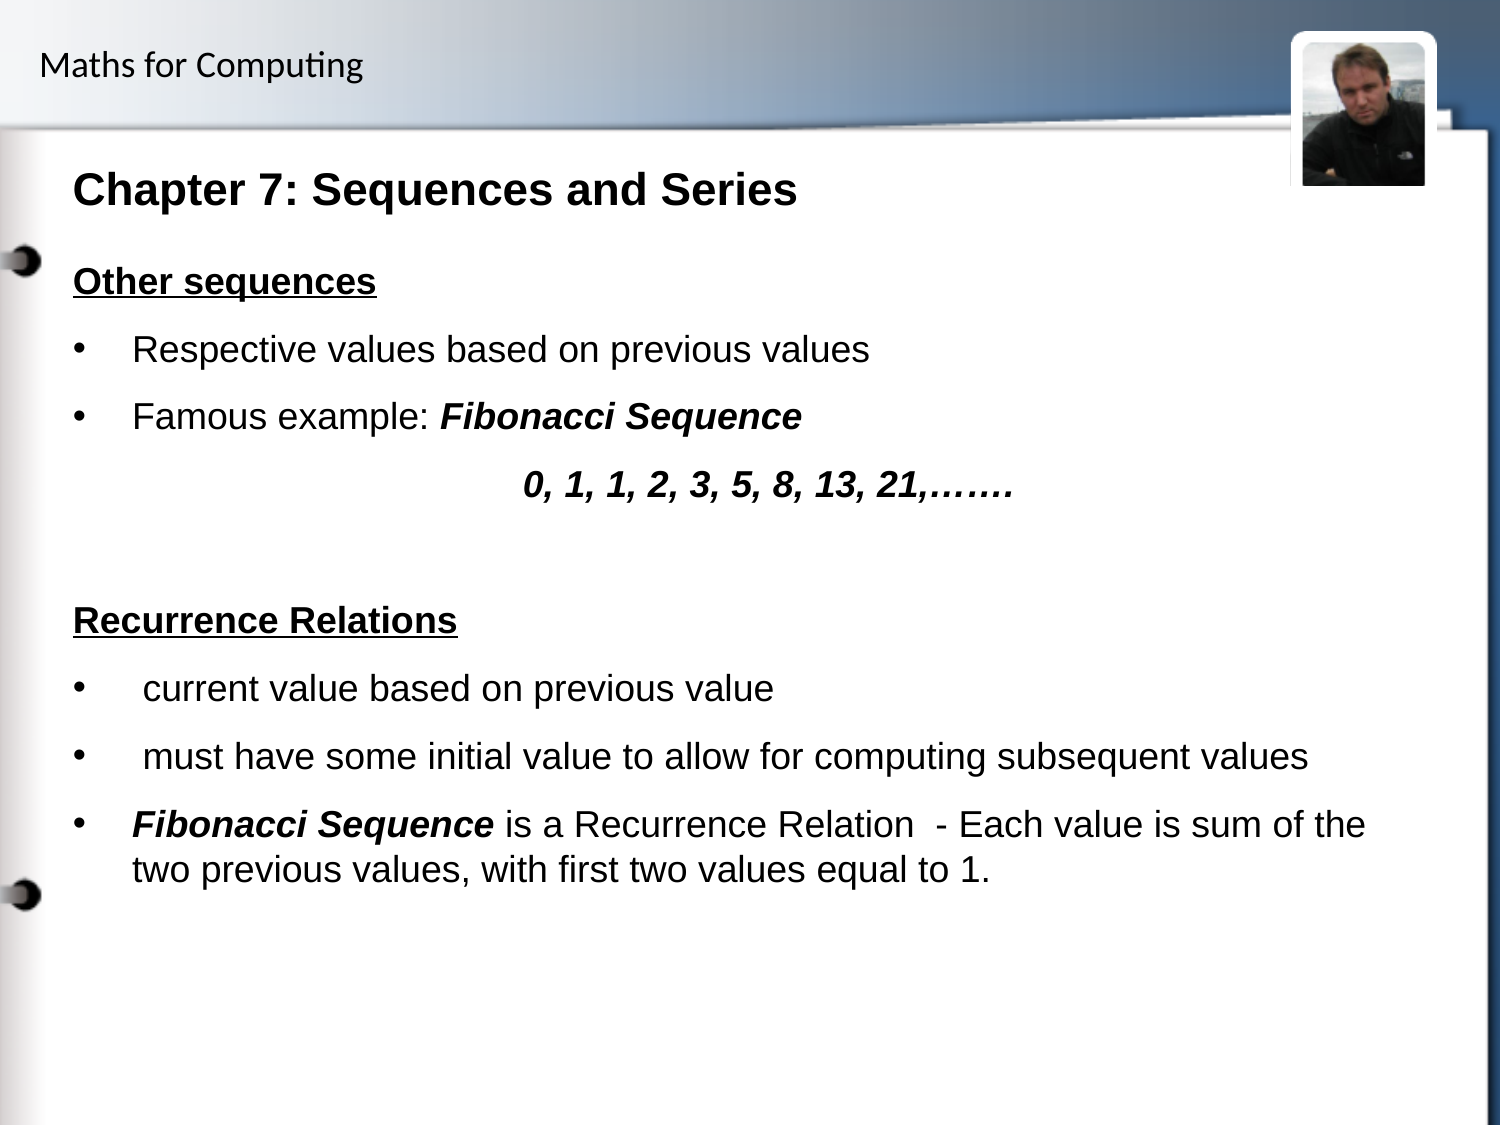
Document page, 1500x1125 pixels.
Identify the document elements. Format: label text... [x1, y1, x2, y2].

list Other sequences Respective values based on previous values Famous example: Fibonacci Sequence 0, 1, 1, 2, 3, 5, 8, 13, 21,……. Recurrence Relations current value based on previous value must have some initial value to allow for computing subsequent values Fibonacci Sequence is a Recurrence Relation - Each value is sum of the two previous values, with first two values equal to 1. [58, 249, 1430, 1089]
title Chapter 7: Sequences and Series [57, 152, 1276, 217]
picture [0, 0, 1500, 1125]
